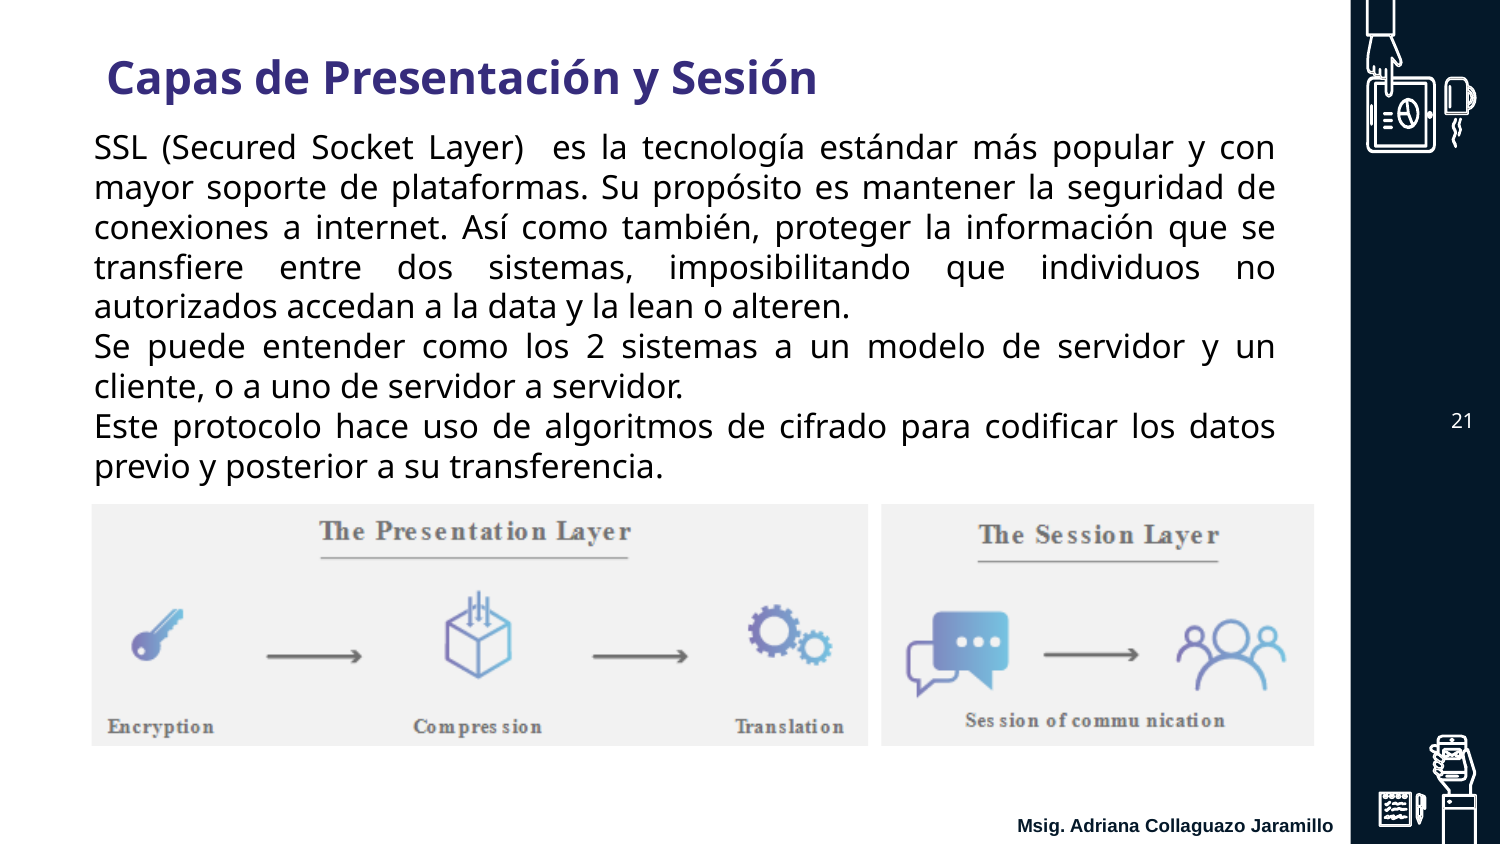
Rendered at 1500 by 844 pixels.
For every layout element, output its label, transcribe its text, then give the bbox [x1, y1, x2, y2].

slide_number ‹#› [1425, 362, 1500, 482]
text_box Capas de Presentación y Sesión [91, 37, 1280, 119]
text_box SSL (Secured Socket Layer) es la tecnología estándar más popular y con mayor soporte de plataformas. Su propósito es mantener la seguridad de conexiones a internet. Así como también, proteger la información que se transfiere entre dos sistemas, imposibilitando que individuos no autorizados accedan a la data y la lean o alteren. Se puede entender como los 2 sistemas a un modelo de servidor y un cliente, o a uno de servidor a servidor. Este protocolo hace uso de algoritmos de cifrado para codificar los datos previo y posterior a su transferencia. [78, 118, 1294, 533]
picture [881, 504, 1315, 746]
picture [91, 504, 869, 747]
